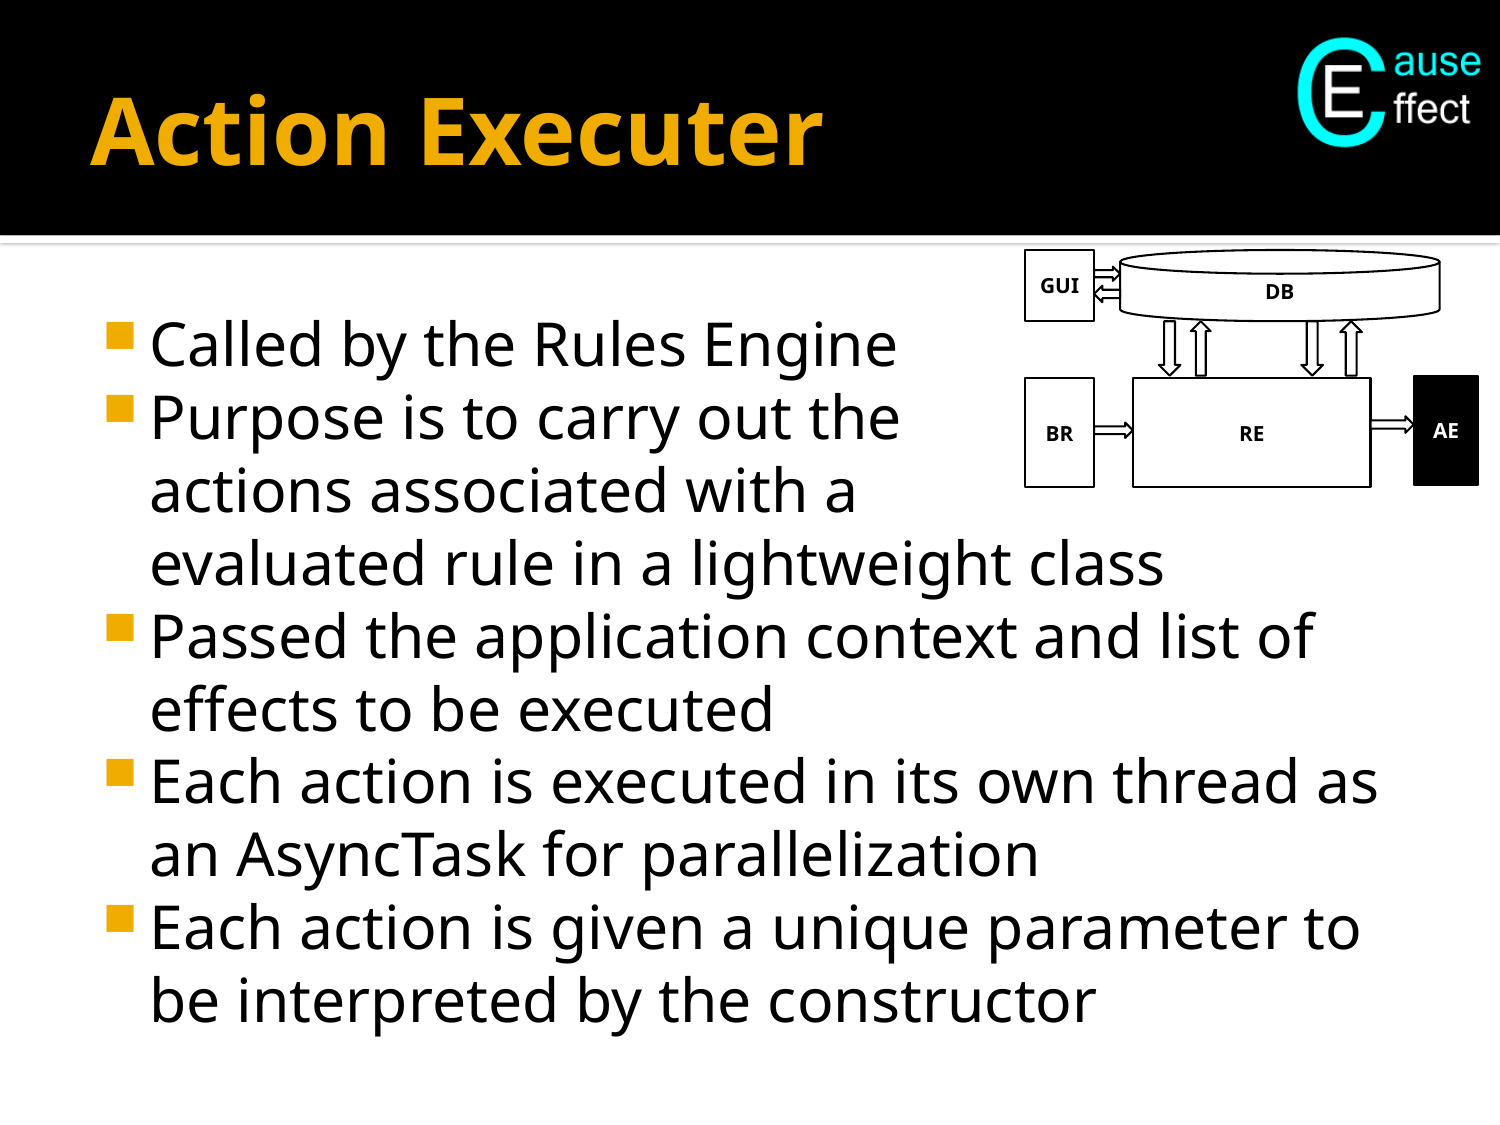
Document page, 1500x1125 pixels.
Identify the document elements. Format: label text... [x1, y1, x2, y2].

title Action Executer [75, 25, 1425, 231]
list Called by the Rules Engine Purpose is to carry out the actions associated with a evaluated rule in a lightweight class Passed the application context and list of effects to be executed Each action is executed in its own thread as an AsyncTask for parallelization Each action is given a unique parameter to be interpreted by the constructor [75, 291, 1425, 1050]
picture [1287, 24, 1500, 163]
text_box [1024, 249, 1479, 488]
